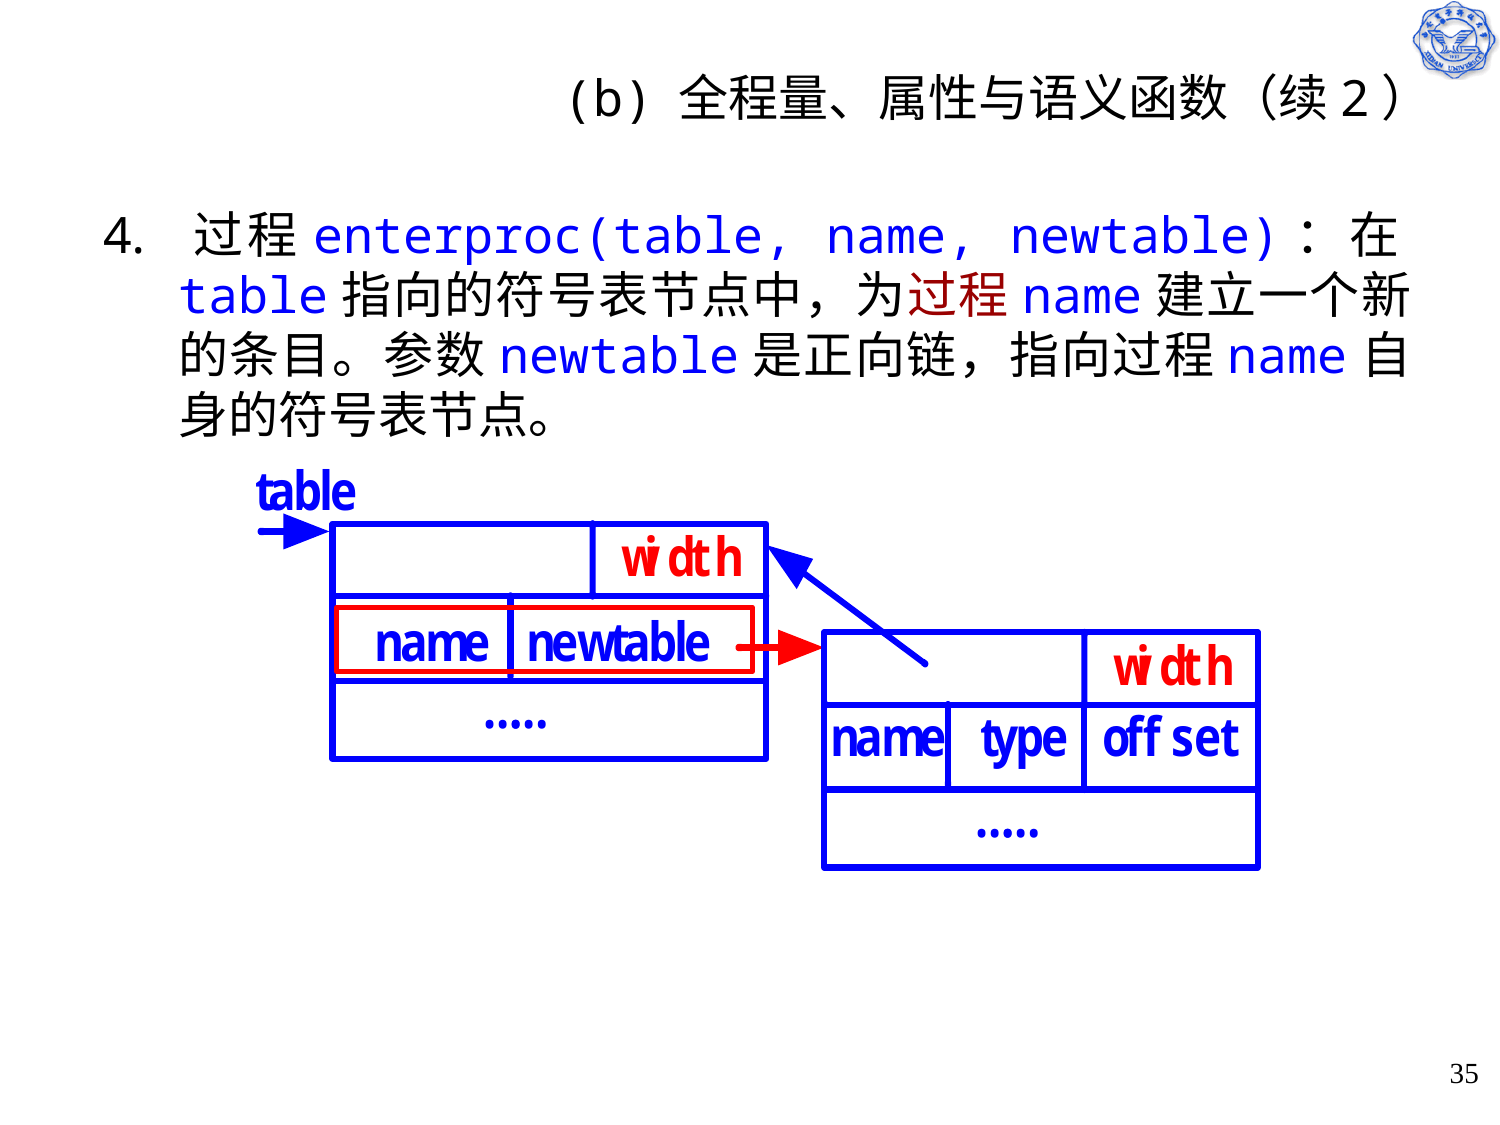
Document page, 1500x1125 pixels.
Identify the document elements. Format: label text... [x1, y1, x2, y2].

title (b) 全程量、属性与语义函数（续2） [171, 31, 1447, 163]
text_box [206, 444, 1270, 882]
picture [1411, 0, 1500, 80]
text_box 4. 过程enterproc(table, name, newtable)：在table指向的符号表节点中，为过程name建立一个新的条目。参数newtable是正向链，指向过程name自身的符号表节点。 [88, 196, 1426, 452]
slide_number 35 [1181, 1046, 1495, 1122]
